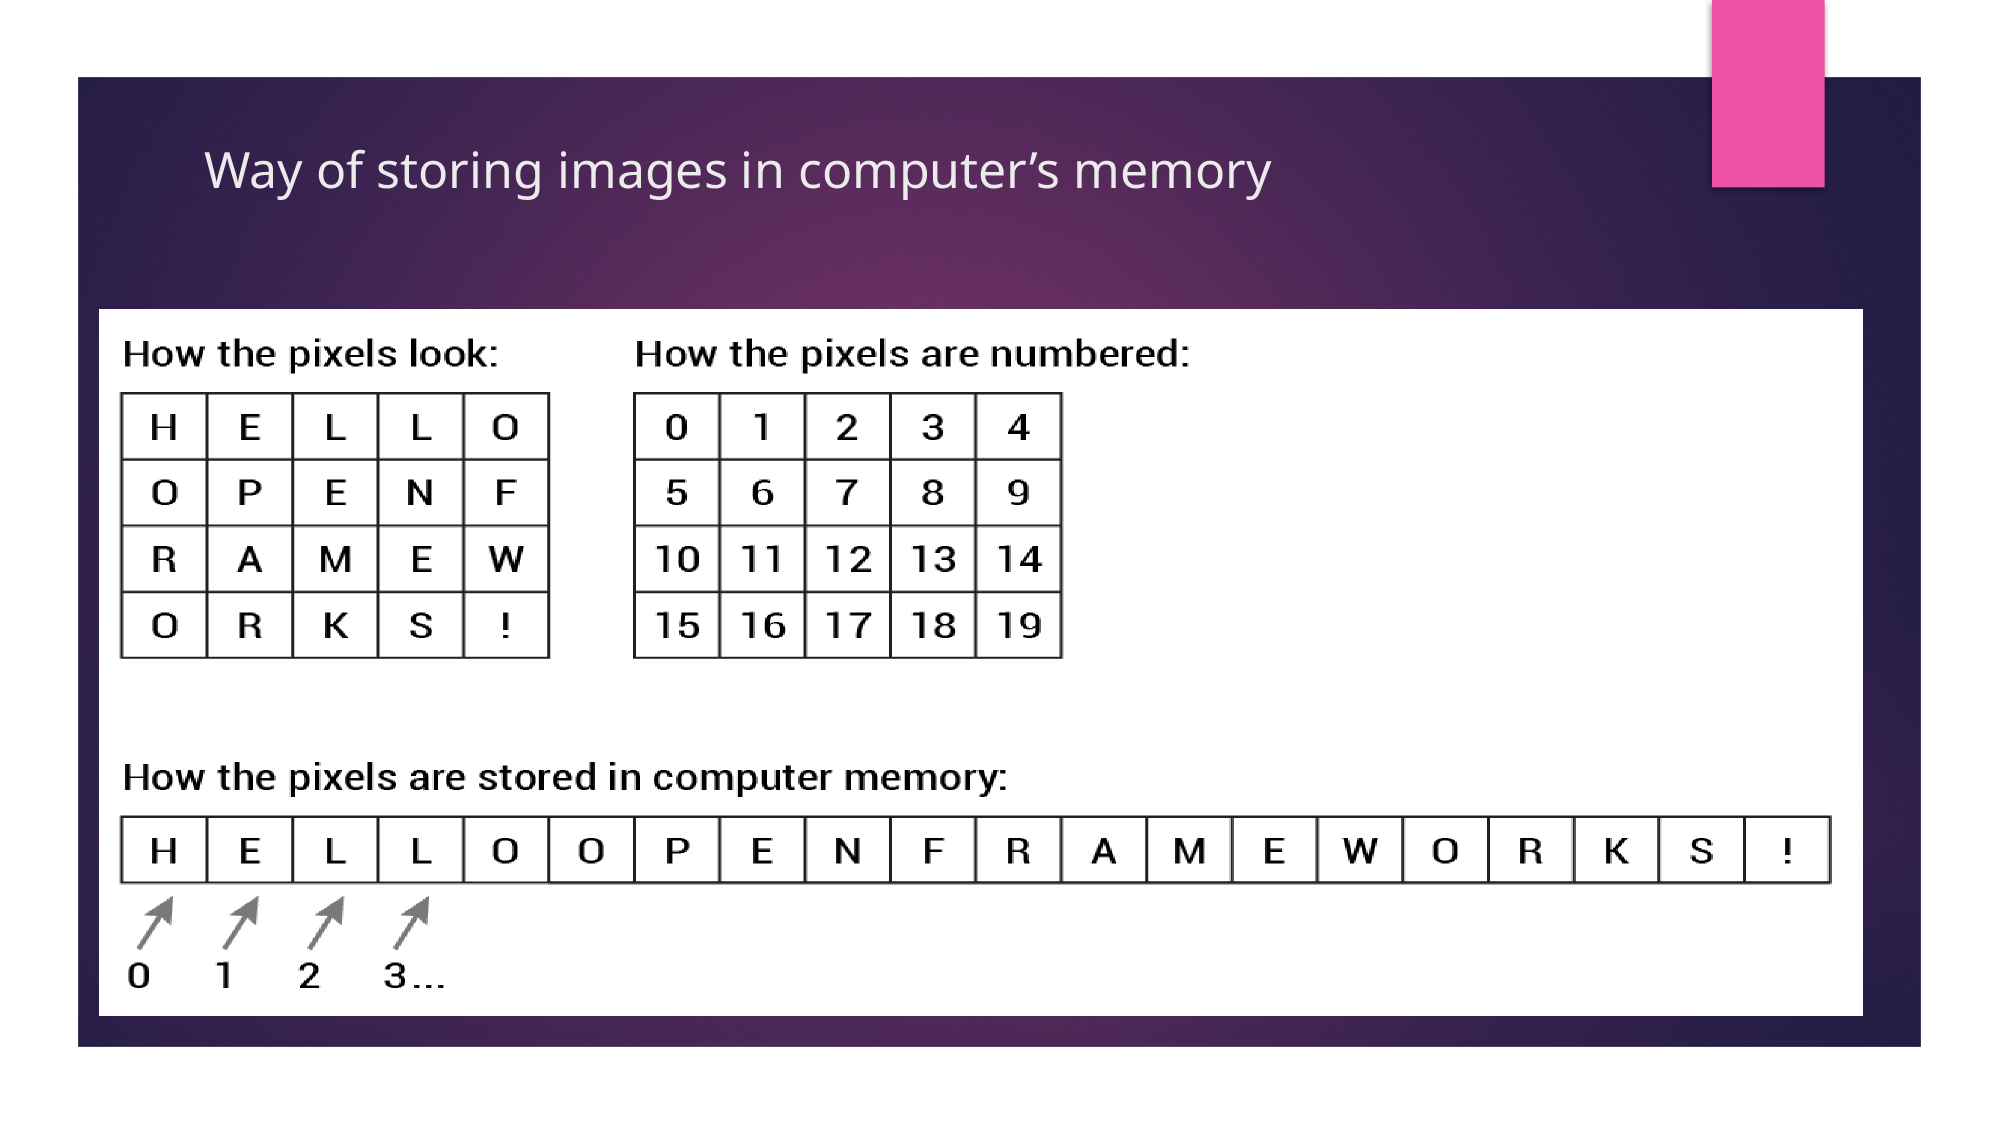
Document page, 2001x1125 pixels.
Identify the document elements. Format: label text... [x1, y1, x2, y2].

picture [98, 308, 1863, 1016]
title Way of storing images in computer’s memory [189, 29, 1638, 308]
